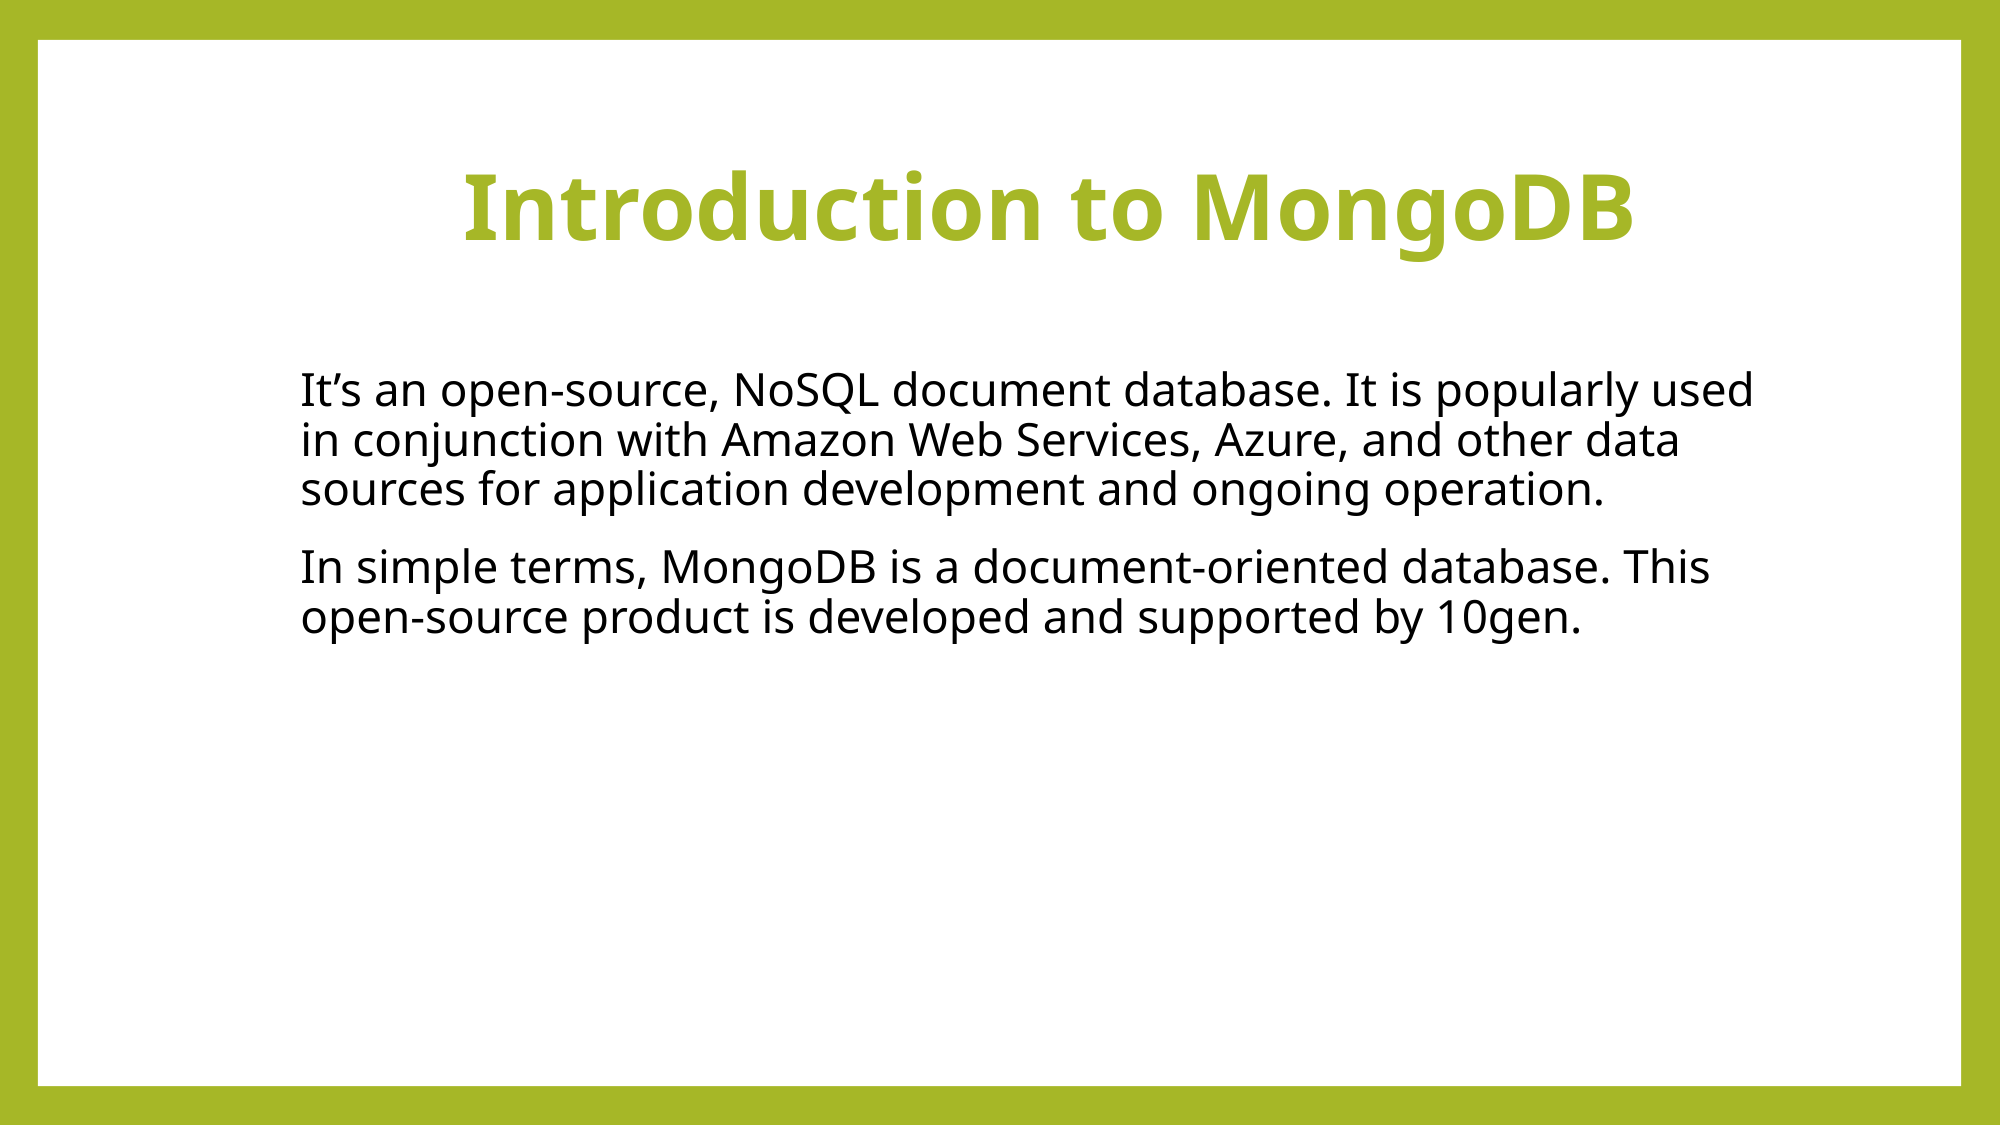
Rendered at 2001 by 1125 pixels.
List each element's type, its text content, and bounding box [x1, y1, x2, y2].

list It’s an open-source, NoSQL document database. It is popularly used in conjunction with Amazon Web Services, Azure, and other data sources for application development and ongoing operation. In simple terms, MongoDB is a document-oriented database. This open-source product is developed and supported by 10gen. [277, 359, 1789, 711]
title Introduction to MongoDB [187, 99, 1808, 323]
